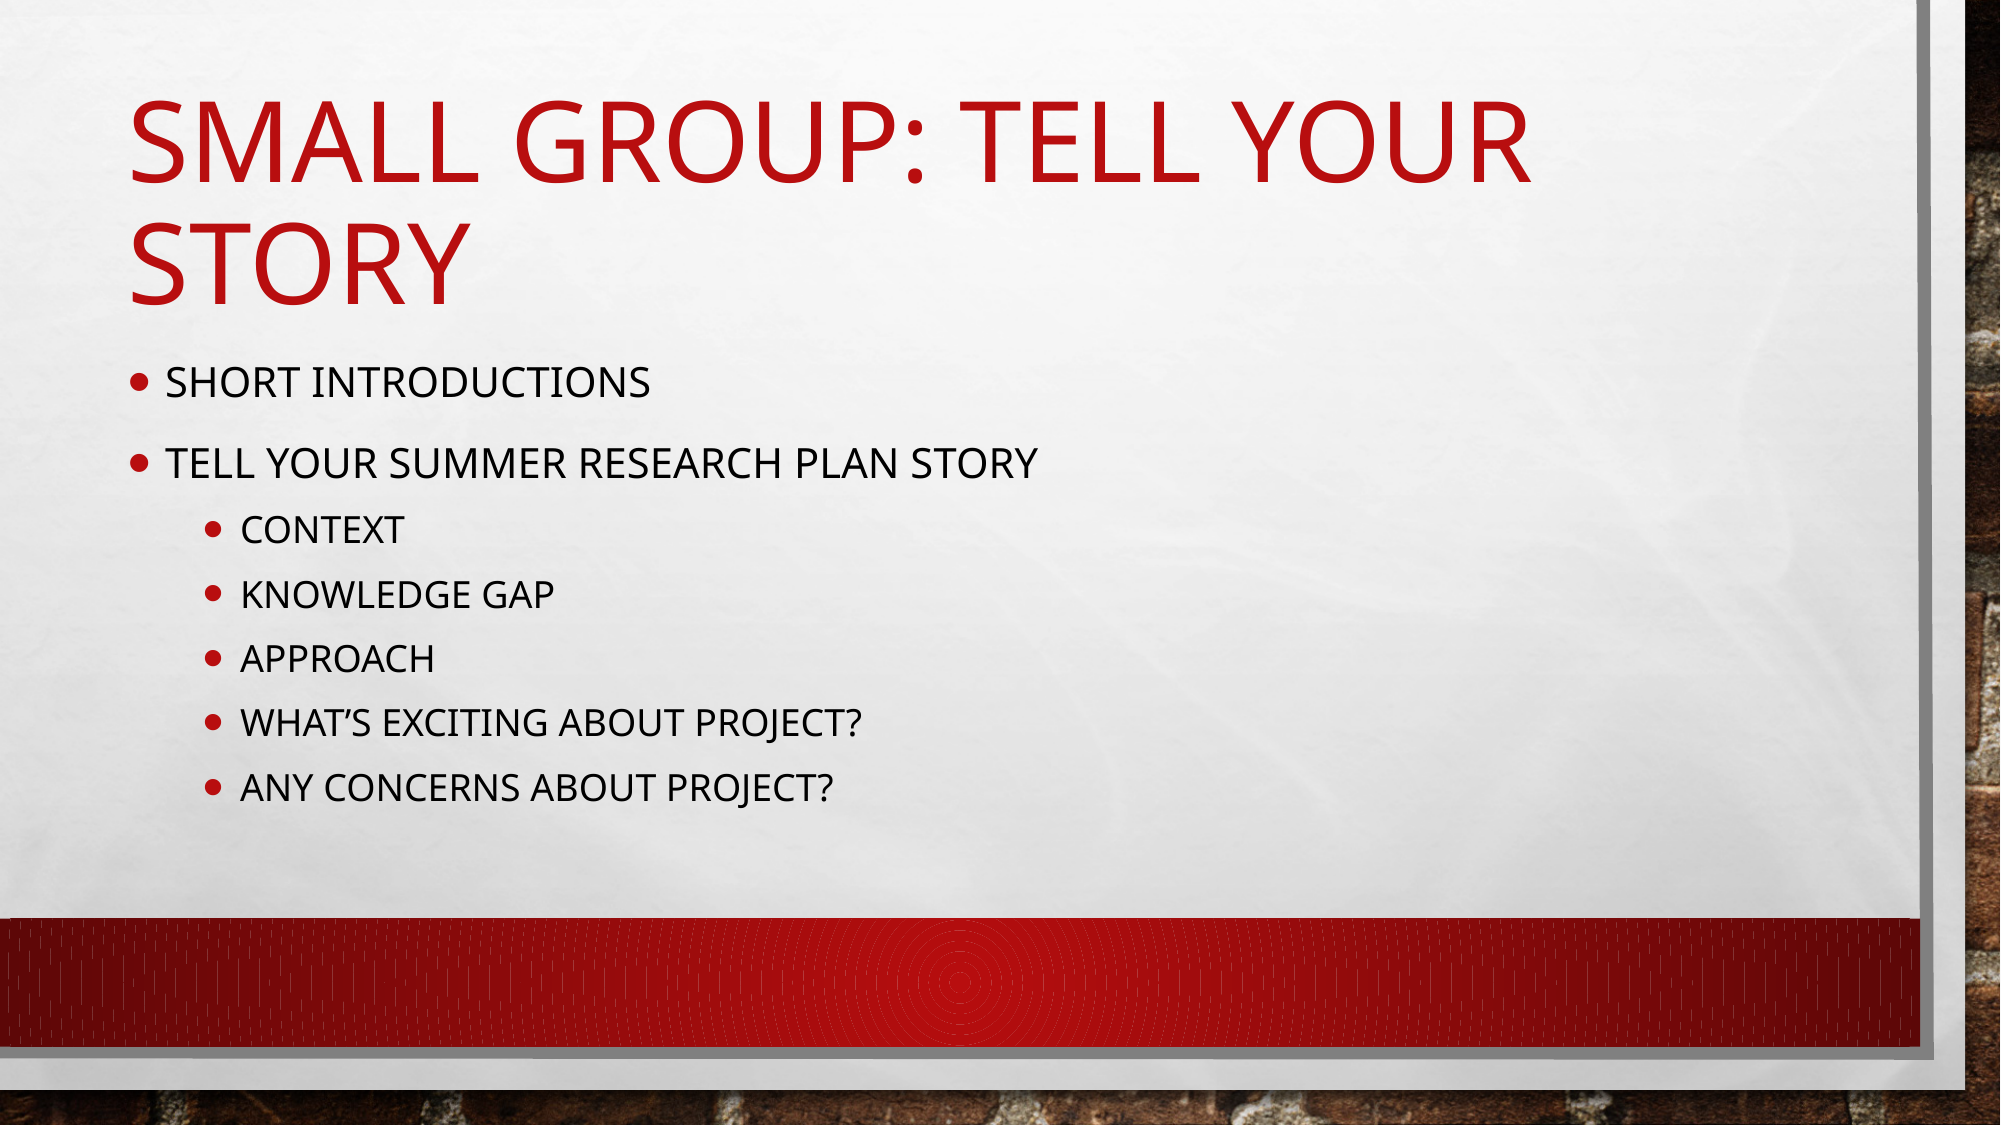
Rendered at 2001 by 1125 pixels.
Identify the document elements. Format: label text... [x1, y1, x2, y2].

title Small Group: Tell your Story [112, 112, 1818, 302]
list Short introductions Tell your summer Research Plan Story Context Knowledge Gap Approach What’s Exciting about Project? Any Concerns about project? [112, 338, 1818, 882]
picture [0, 0, 2000, 1125]
